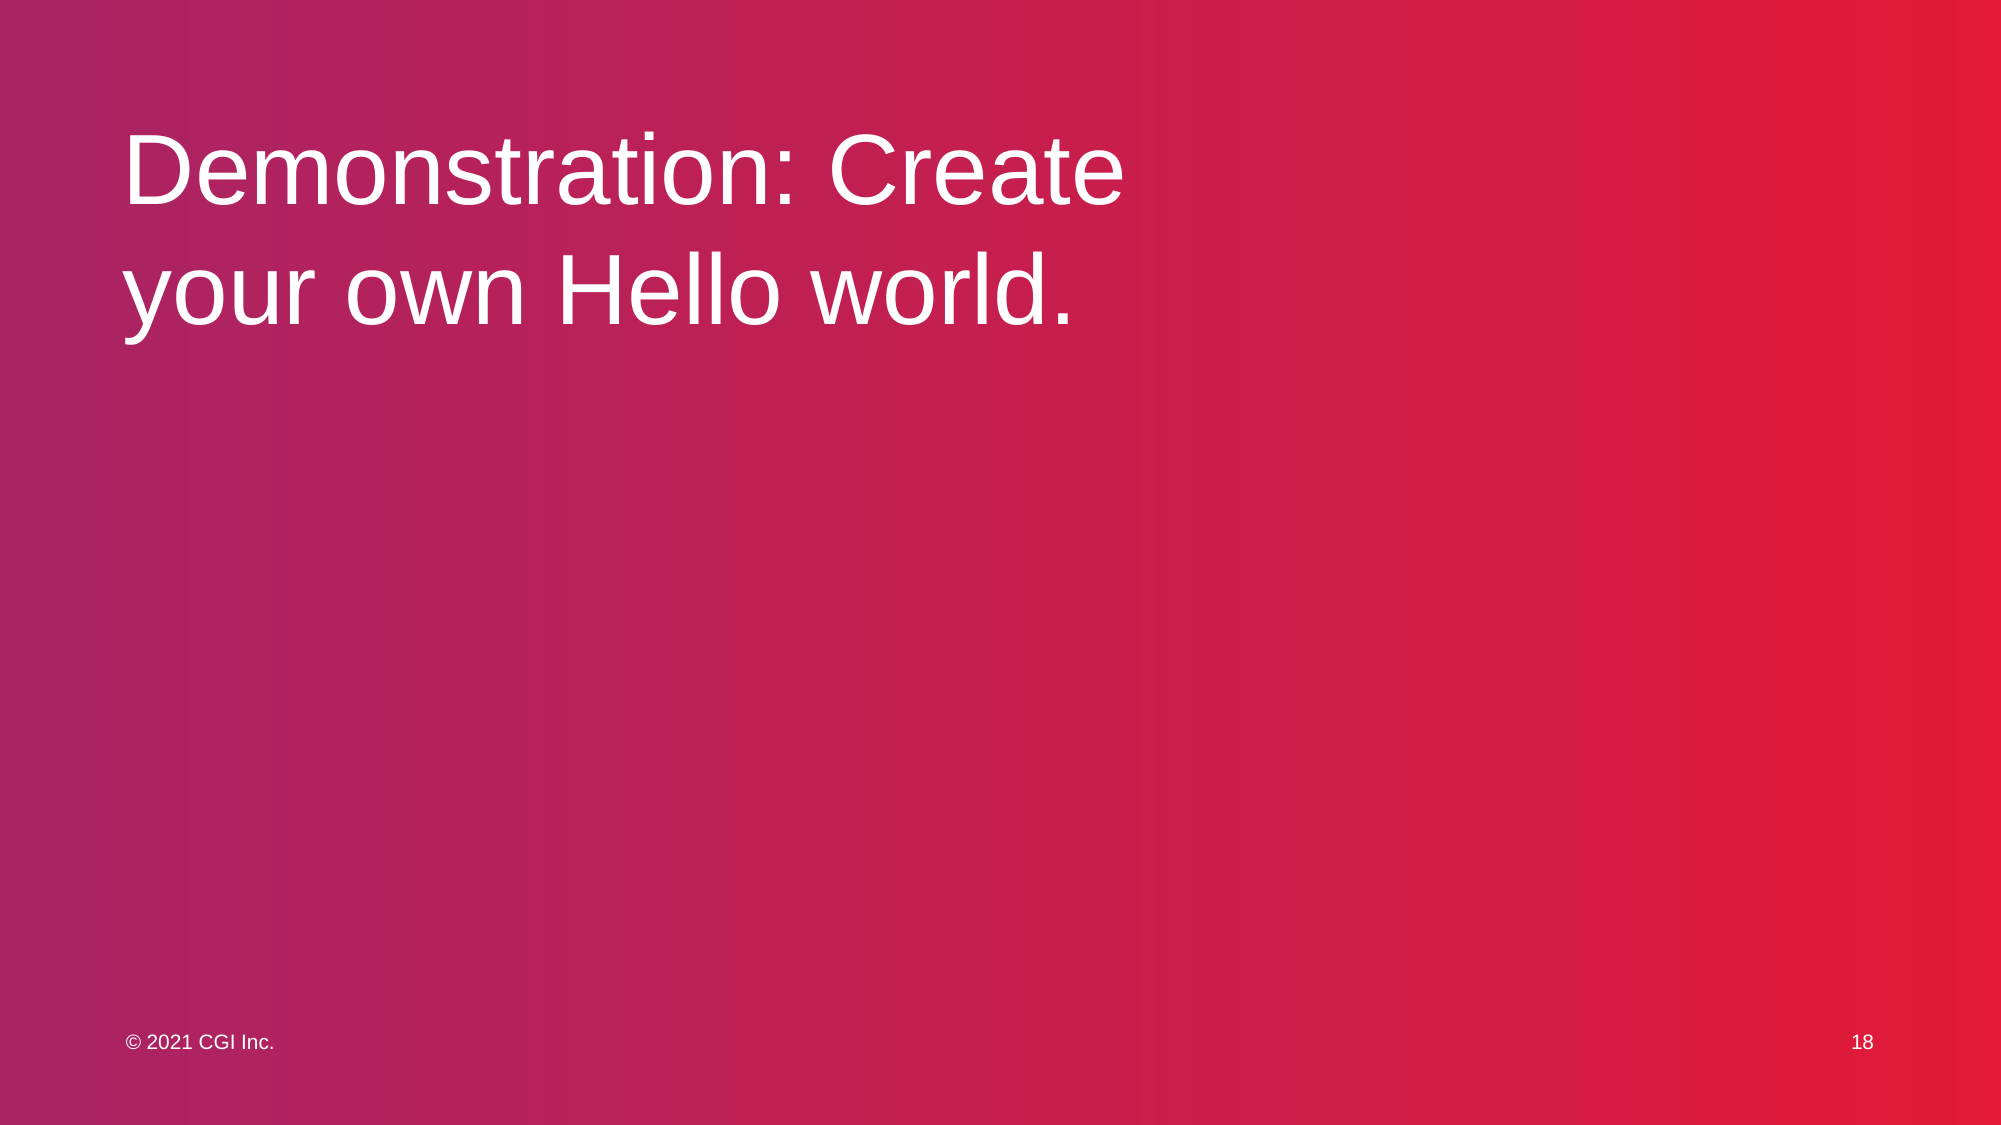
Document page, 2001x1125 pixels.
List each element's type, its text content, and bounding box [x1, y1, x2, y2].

title Demonstration: Create your own Hello world. [122, 104, 1130, 470]
slide_number 18 [1831, 1027, 1875, 1056]
